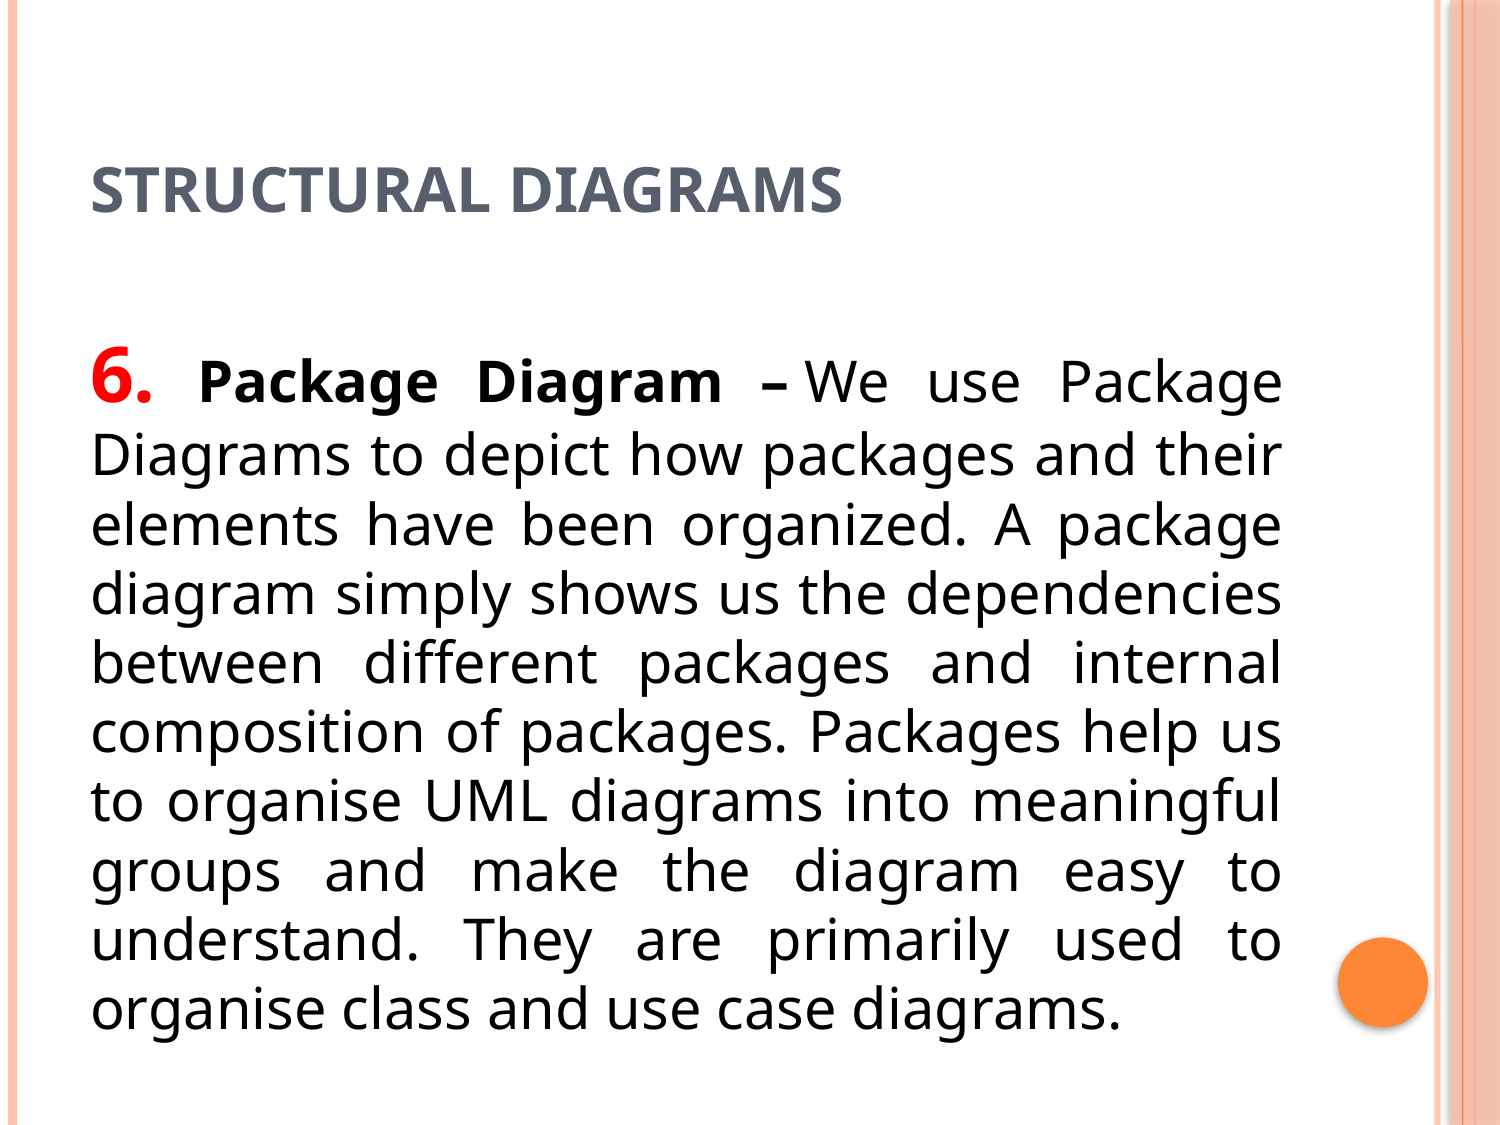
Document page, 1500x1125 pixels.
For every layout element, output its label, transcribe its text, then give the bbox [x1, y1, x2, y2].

list 6. Package Diagram – We use Package Diagrams to depict how packages and their elements have been organized. A package diagram simply shows us the dependencies between different packages and internal composition of packages. Packages help us to organise UML diagrams into meaningful groups and make the diagram easy to understand. They are primarily used to organise class and use case diagrams. [75, 262, 1300, 1062]
title Structural Diagrams [75, 45, 1300, 233]
